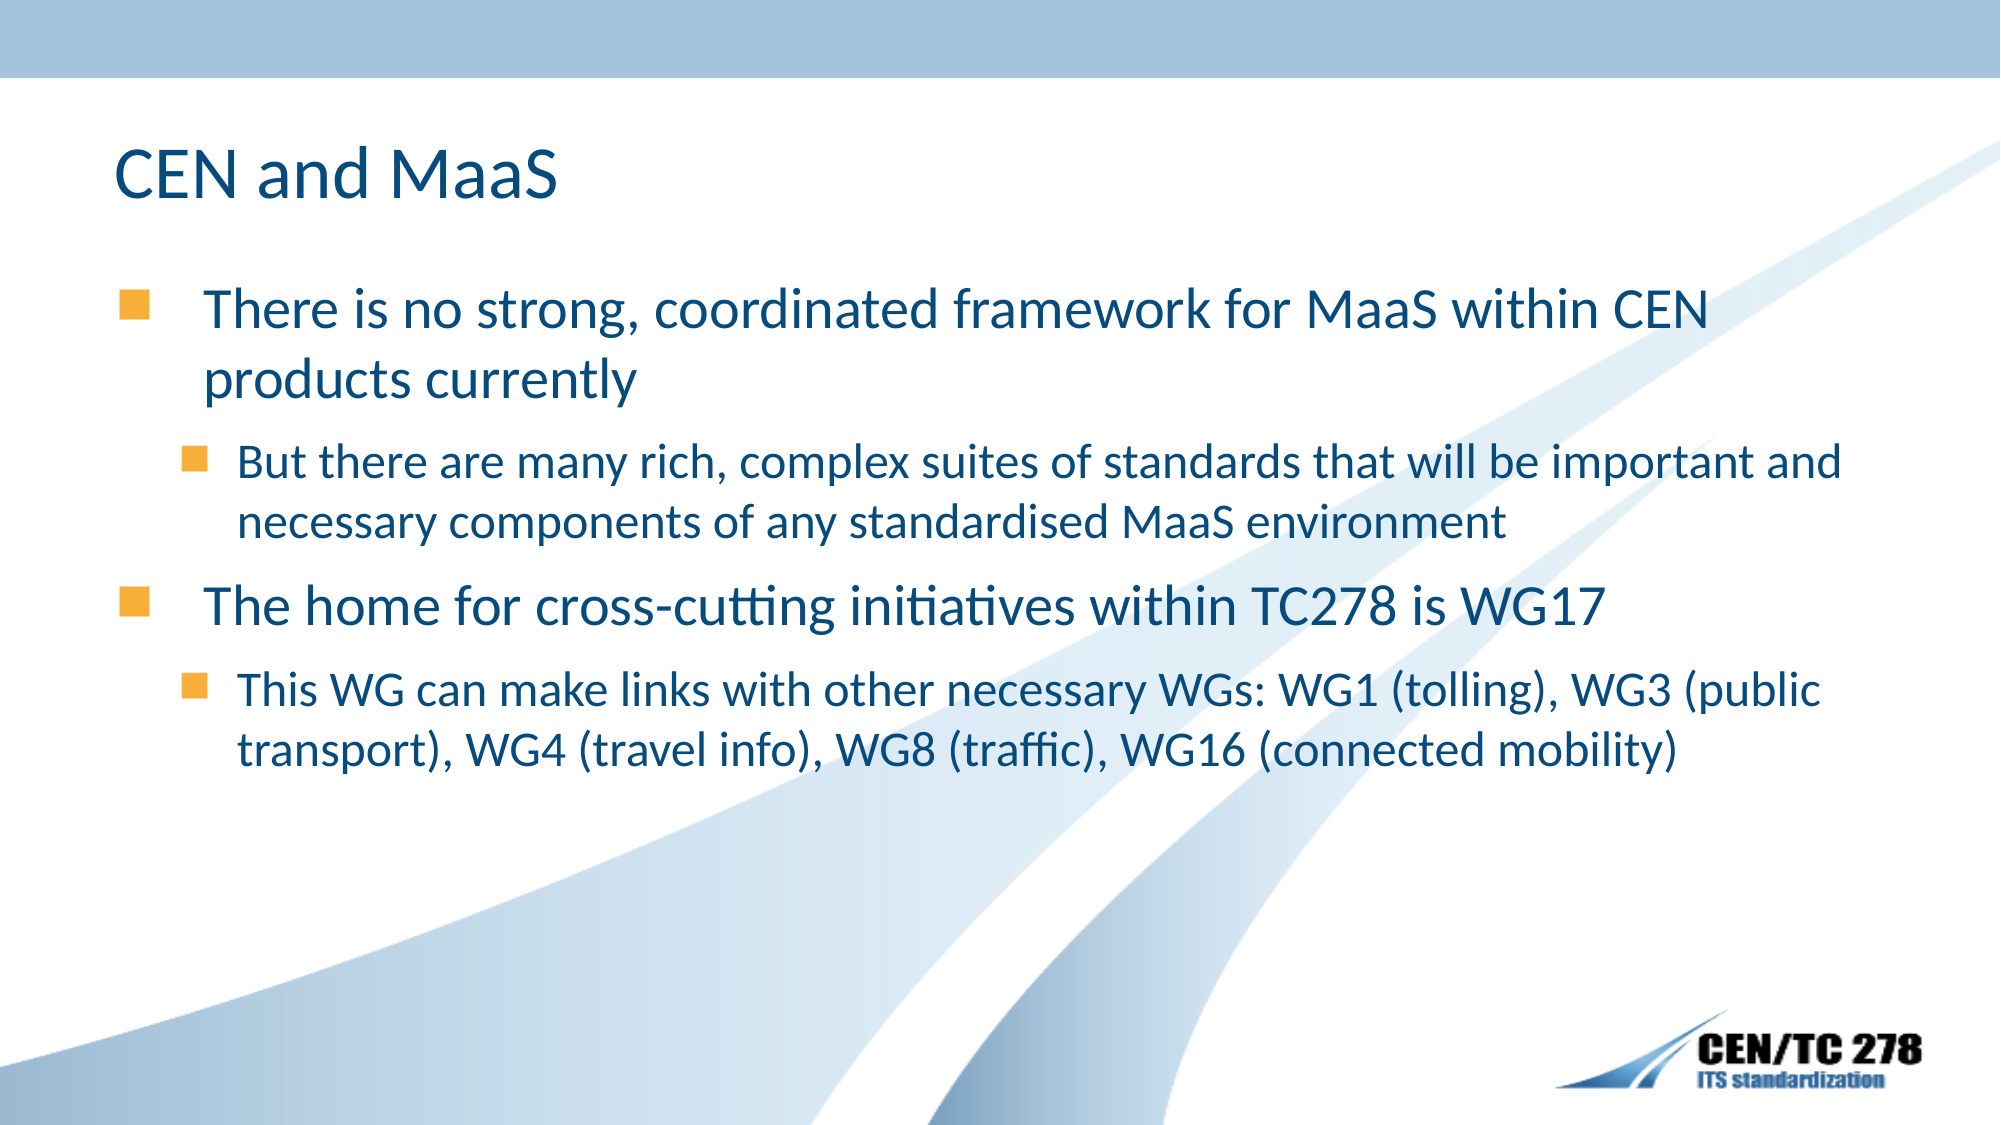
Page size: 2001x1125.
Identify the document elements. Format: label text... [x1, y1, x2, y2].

picture [0, 0, 2001, 1125]
list There is no strong, coordinated framework for MaaS within CEN products currently But there are many rich, complex suites of standards that will be important and necessary components of any standardised MaaS environment The home for cross-cutting initiatives within TC278 is WG17 This WG can make links with other necessary WGs: WG1 (tolling), WG3 (public transport), WG4 (travel info), WG8 (traffic), WG16 (connected mobility) [99, 262, 1901, 1006]
title CEN and MaaS [99, 87, 1900, 250]
